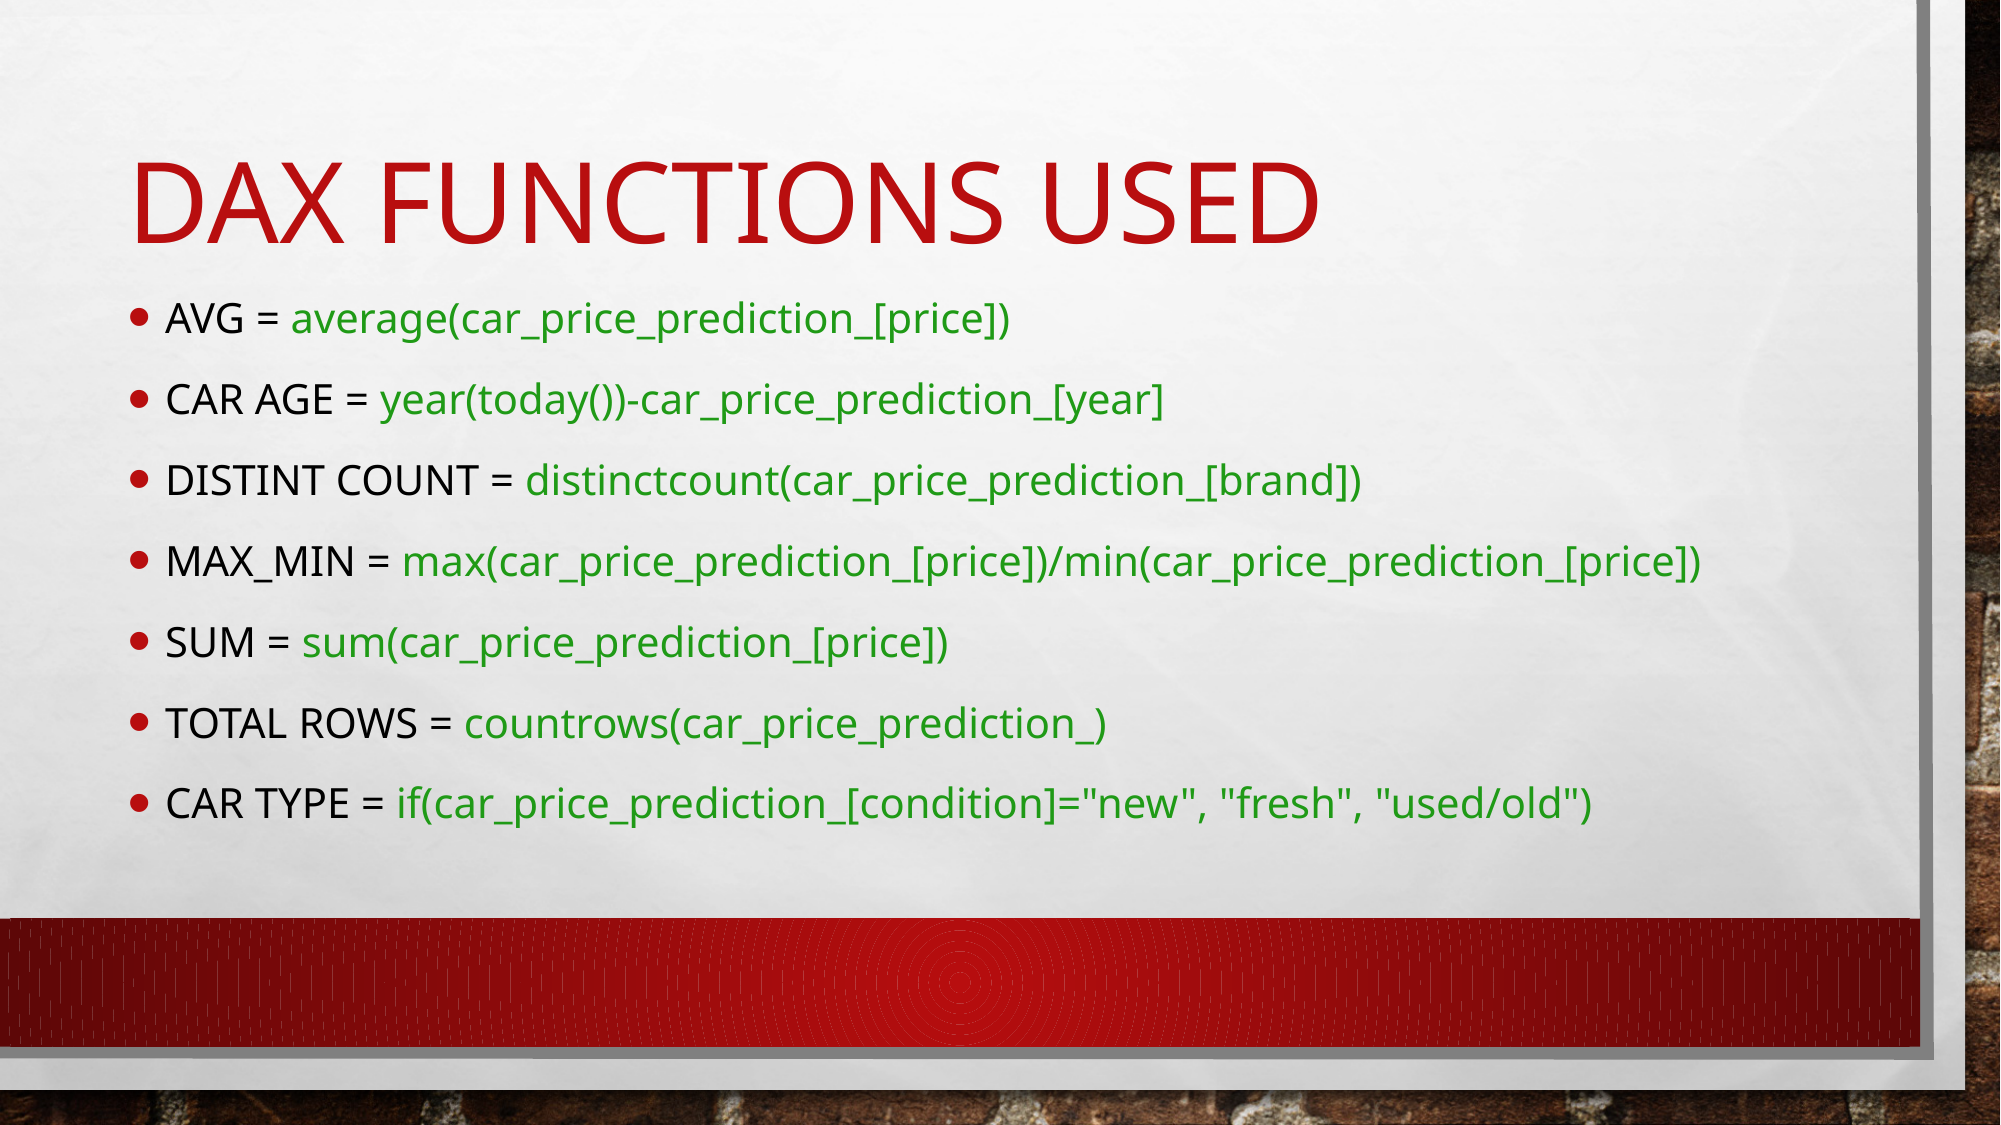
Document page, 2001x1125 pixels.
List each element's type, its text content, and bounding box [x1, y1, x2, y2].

list AVG = average(car_price_prediction_[price]) CAR AGE = year(today())-car_price_prediction_[year] DISTINT COUNT = distinctcount(car_price_prediction_[brand]) MAX_MIN = max(car_price_prediction_[price])/min(car_price_prediction_[price]) SUM = sum(car_price_prediction_[price]) TOTAL ROWS = countrows(car_price_prediction_) CAR TYPE = if(car_price_prediction_[condition]="new", "fresh", "used/old") [112, 274, 1818, 882]
title DAX Functions Used [112, 112, 1818, 274]
picture [0, 0, 2000, 1125]
